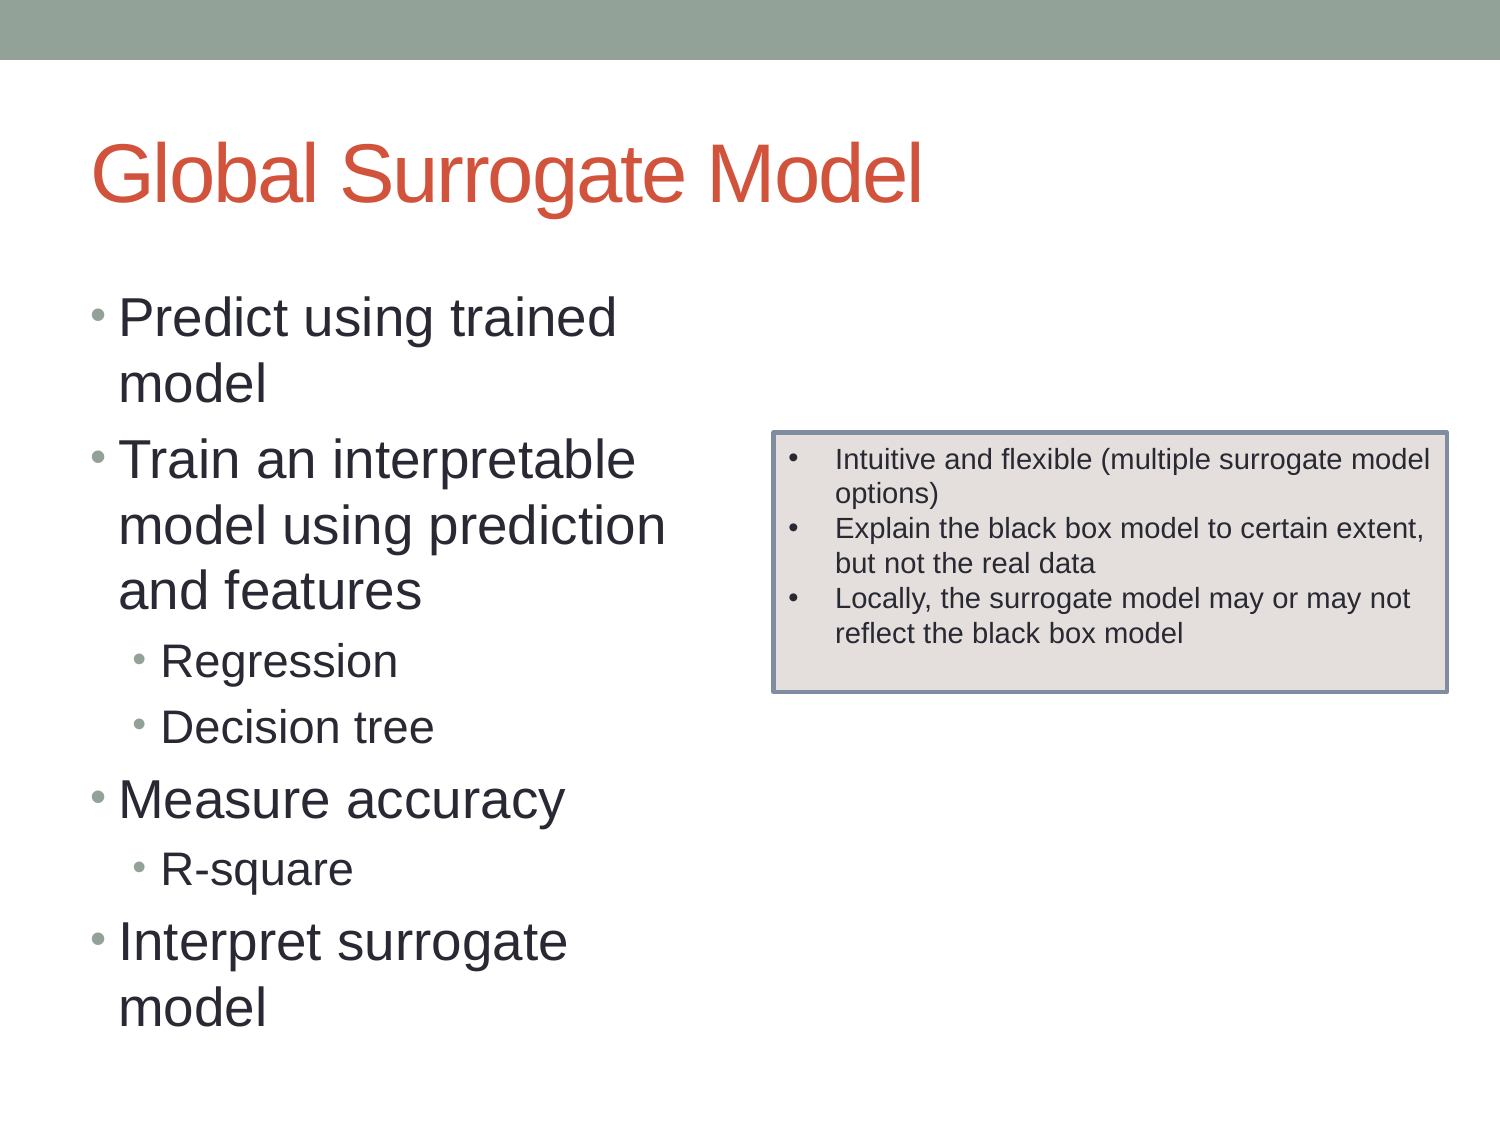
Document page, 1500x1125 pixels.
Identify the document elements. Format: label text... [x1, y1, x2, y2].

list Predict using trained model Train an interpretable model using prediction and features Regression Decision tree Measure accuracy R-square Interpret surrogate model [75, 274, 738, 1049]
title Global Surrogate Model [75, 87, 1425, 250]
text_box Intuitive and flexible (multiple surrogate model options) Explain the black box model to certain extent, but not the real data Locally, the surrogate model may or may not reflect the black box model [771, 430, 1449, 694]
